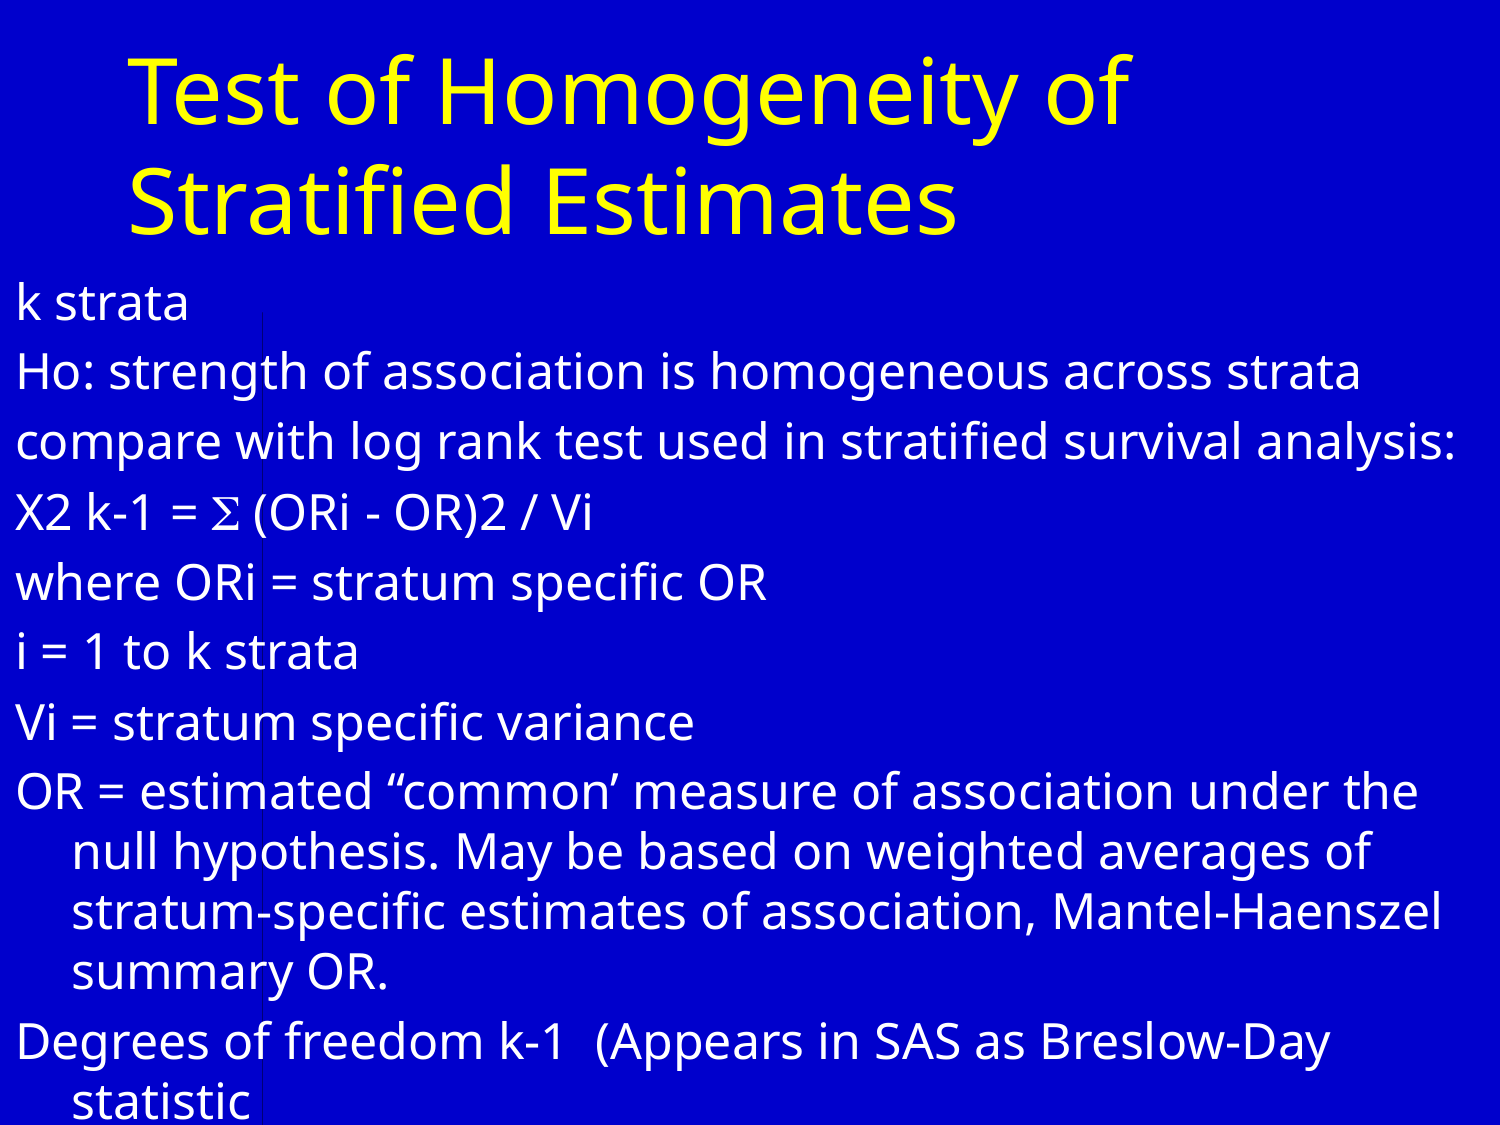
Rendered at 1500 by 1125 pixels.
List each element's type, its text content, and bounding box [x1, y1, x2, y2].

list k strata Ho: strength of association is homogeneous across strata compare with log rank test used in stratified survival analysis: X2 k-1 =  (ORi - OR)2 / Vi where ORi = stratum specific OR i = 1 to k strata Vi = stratum specific variance OR = estimated “common’ measure of association under the null hypothesis. May be based on weighted averages of stratum-specific estimates of association, Mantel-Haenszel summary OR. Degrees of freedom k-1 (Appears in SAS as Breslow-Day statistic [0, 262, 1484, 1001]
title Test of Homogeneity of Stratified Estimates [112, 24, 1388, 213]
